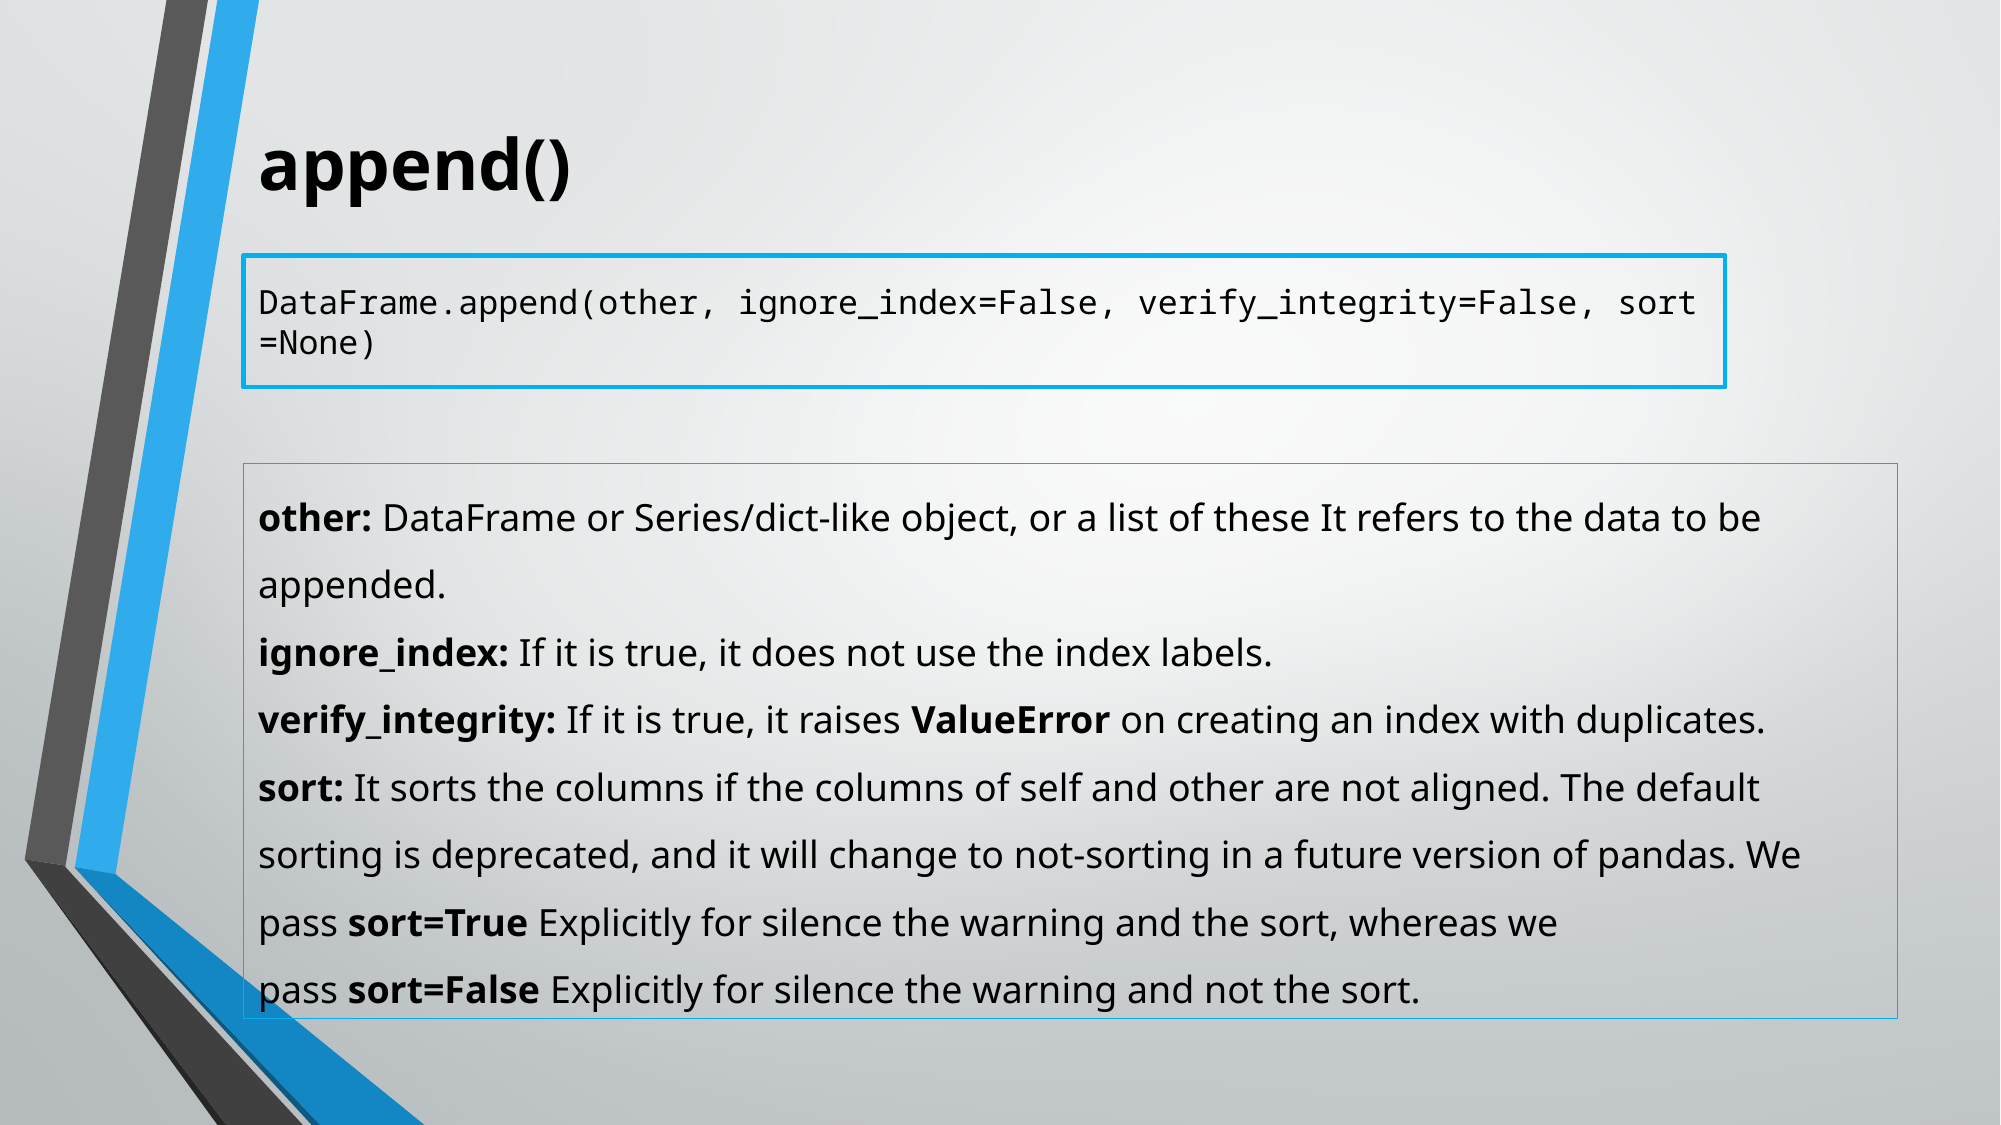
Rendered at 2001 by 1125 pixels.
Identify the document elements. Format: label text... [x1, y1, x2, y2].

list DataFrame.append(other, ignore_index=False, verify_integrity=False, sort=None) [243, 255, 1725, 388]
title append() [243, 112, 1887, 213]
text_box other: DataFrame or Series/dict-like object, or a list of these It refers to the data to be appended. ignore_index: If it is true, it does not use the index labels. verify_integrity: If it is true, it raises ValueError on creating an index with duplicates. sort: It sorts the columns if the columns of self and other are not aligned. The default sorting is deprecated, and it will change to not-sorting in a future version of pandas. We pass sort=True Explicitly for silence the warning and the sort, whereas we pass sort=False Explicitly for silence the warning and not the sort. [243, 463, 1898, 1019]
